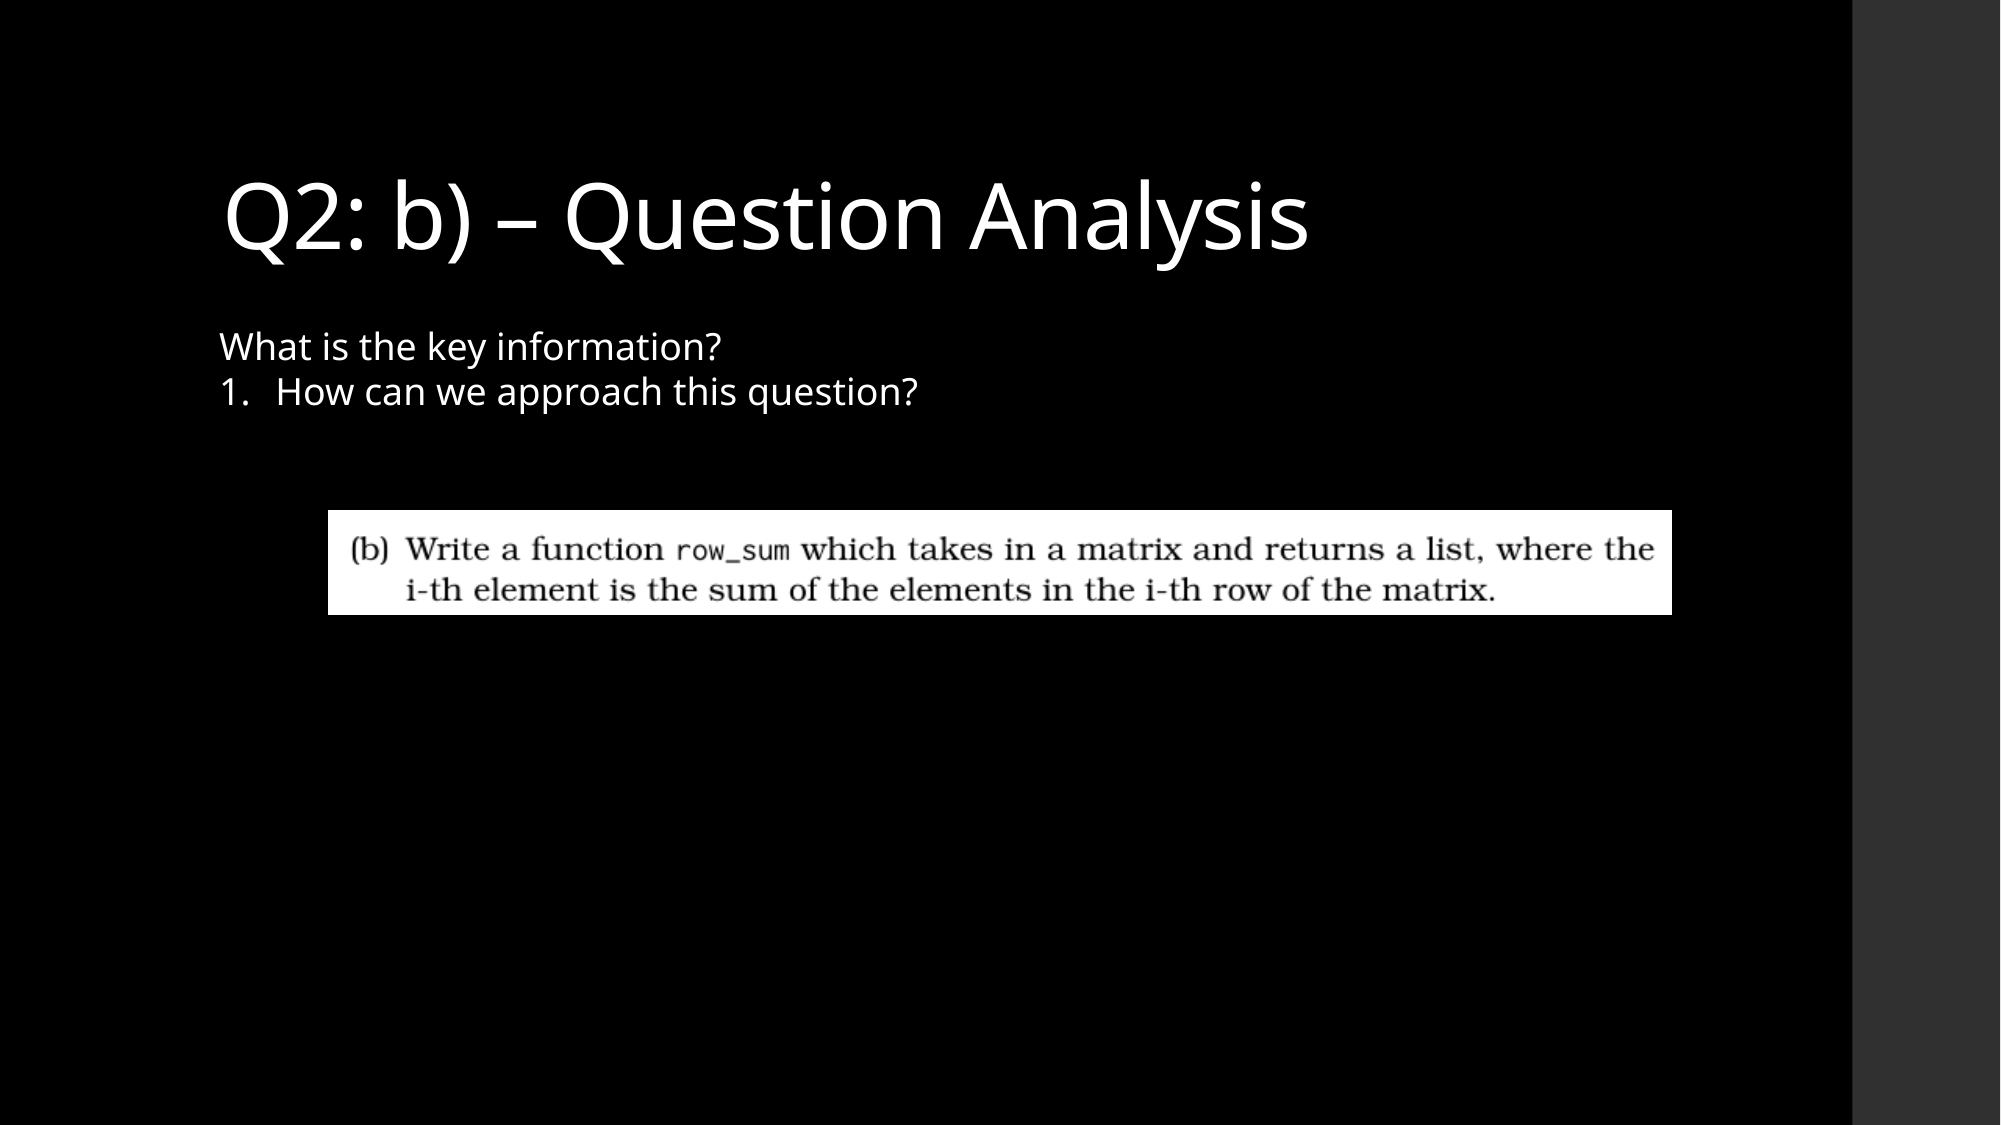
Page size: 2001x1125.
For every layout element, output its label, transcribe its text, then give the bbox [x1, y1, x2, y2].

title Q2: b) – Question Analysis [206, 60, 1797, 278]
picture [327, 509, 1673, 616]
text_box What is the key information? How can we approach this question? [204, 315, 934, 421]
